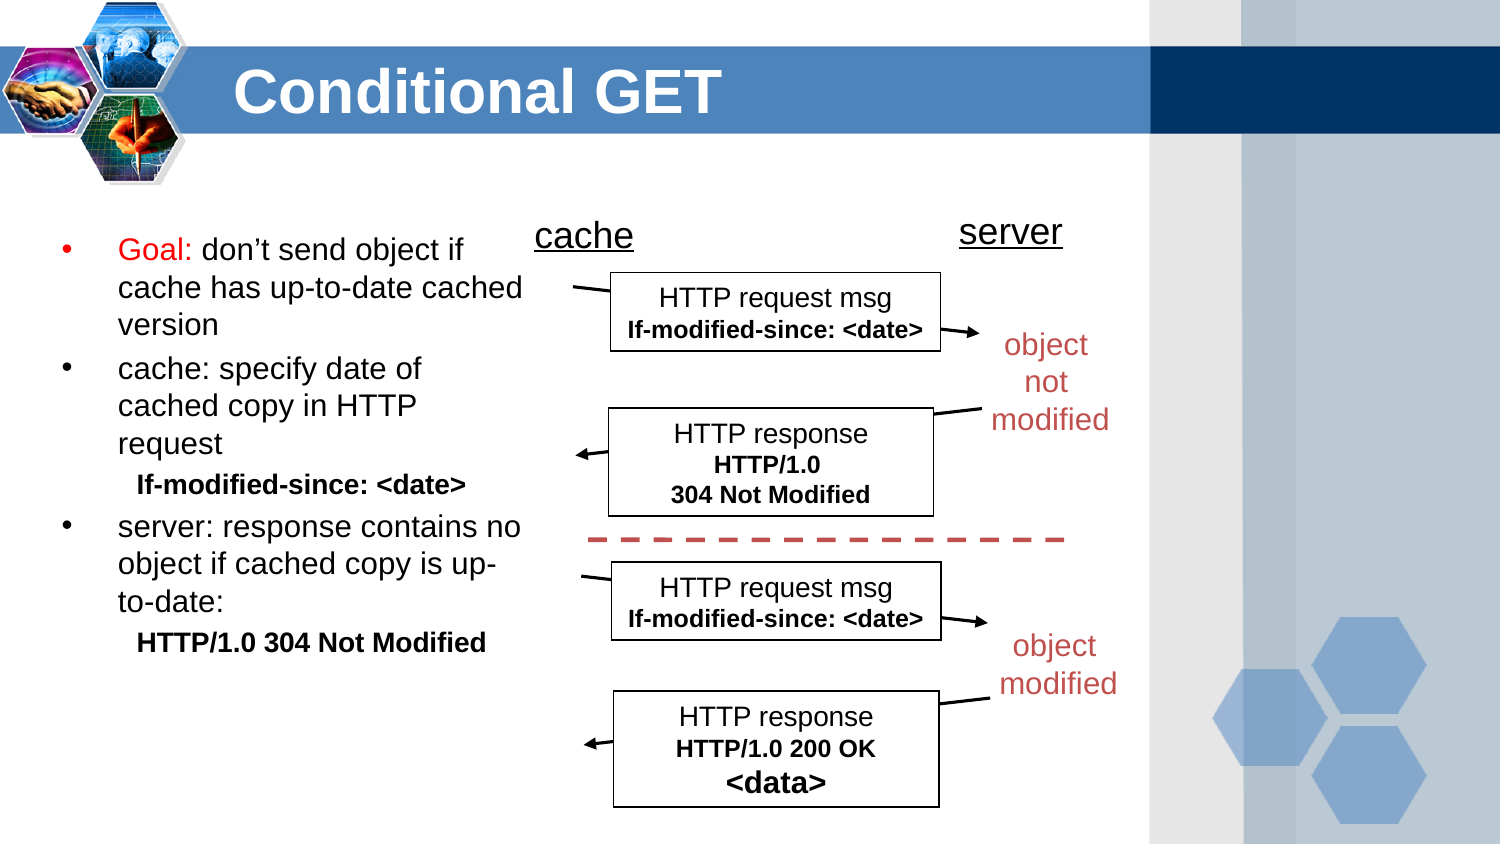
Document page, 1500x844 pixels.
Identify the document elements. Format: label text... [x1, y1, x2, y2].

list Conditional GET [218, 43, 1188, 115]
text_box [942, 615, 984, 628]
text_box [575, 447, 603, 461]
text_box [941, 325, 976, 339]
text_box [583, 737, 613, 750]
text_box HTTP request msg If-modified-since: <date> [610, 272, 941, 351]
text_box cache [519, 203, 649, 263]
text_box object not modified [976, 316, 1125, 444]
text_box server [943, 199, 1078, 260]
text_box HTTP request msg If-modified-since: <date> [611, 561, 942, 641]
text_box object modified [984, 618, 1134, 708]
text_box HTTP response HTTP/1.0 200 OK <data> [613, 691, 939, 807]
picture [0, 0, 1500, 844]
text_box Goal: don’t send object if cache has up-to-date cached version cache: specify date of cached copy in HTTP request If-modified-since: <date> server: response contains no object if cached copy is up-to-date: HTTP/1.0 304 Not Modified [46, 222, 545, 752]
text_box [608, 407, 934, 518]
